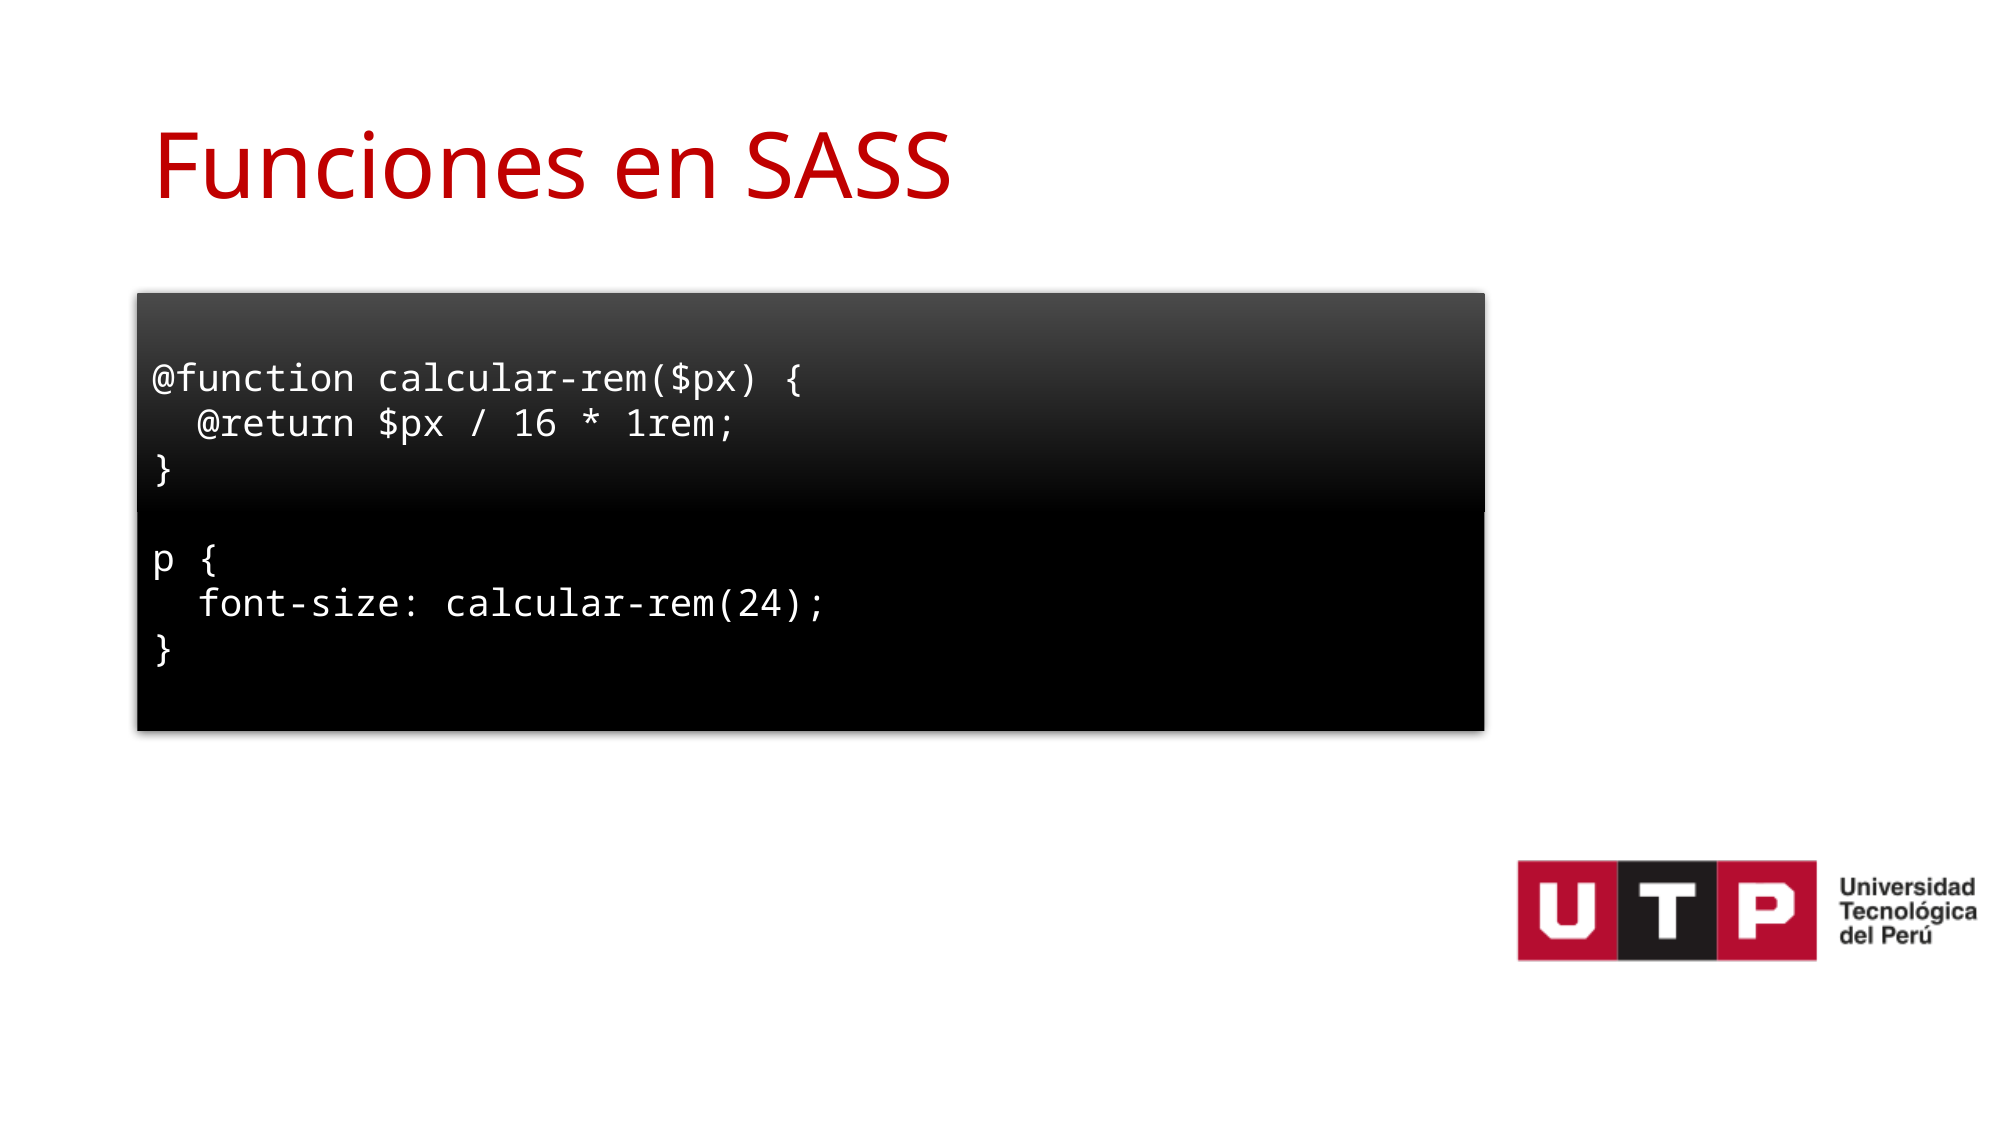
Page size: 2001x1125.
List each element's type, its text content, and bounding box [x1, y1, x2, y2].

picture [1484, 826, 2000, 987]
title Funciones en SASS [137, 59, 1863, 278]
text_box @function calcular-rem($px) { @return $px / 16 * 1rem; } p { font-size: calcular-rem(24); } [137, 293, 1485, 731]
